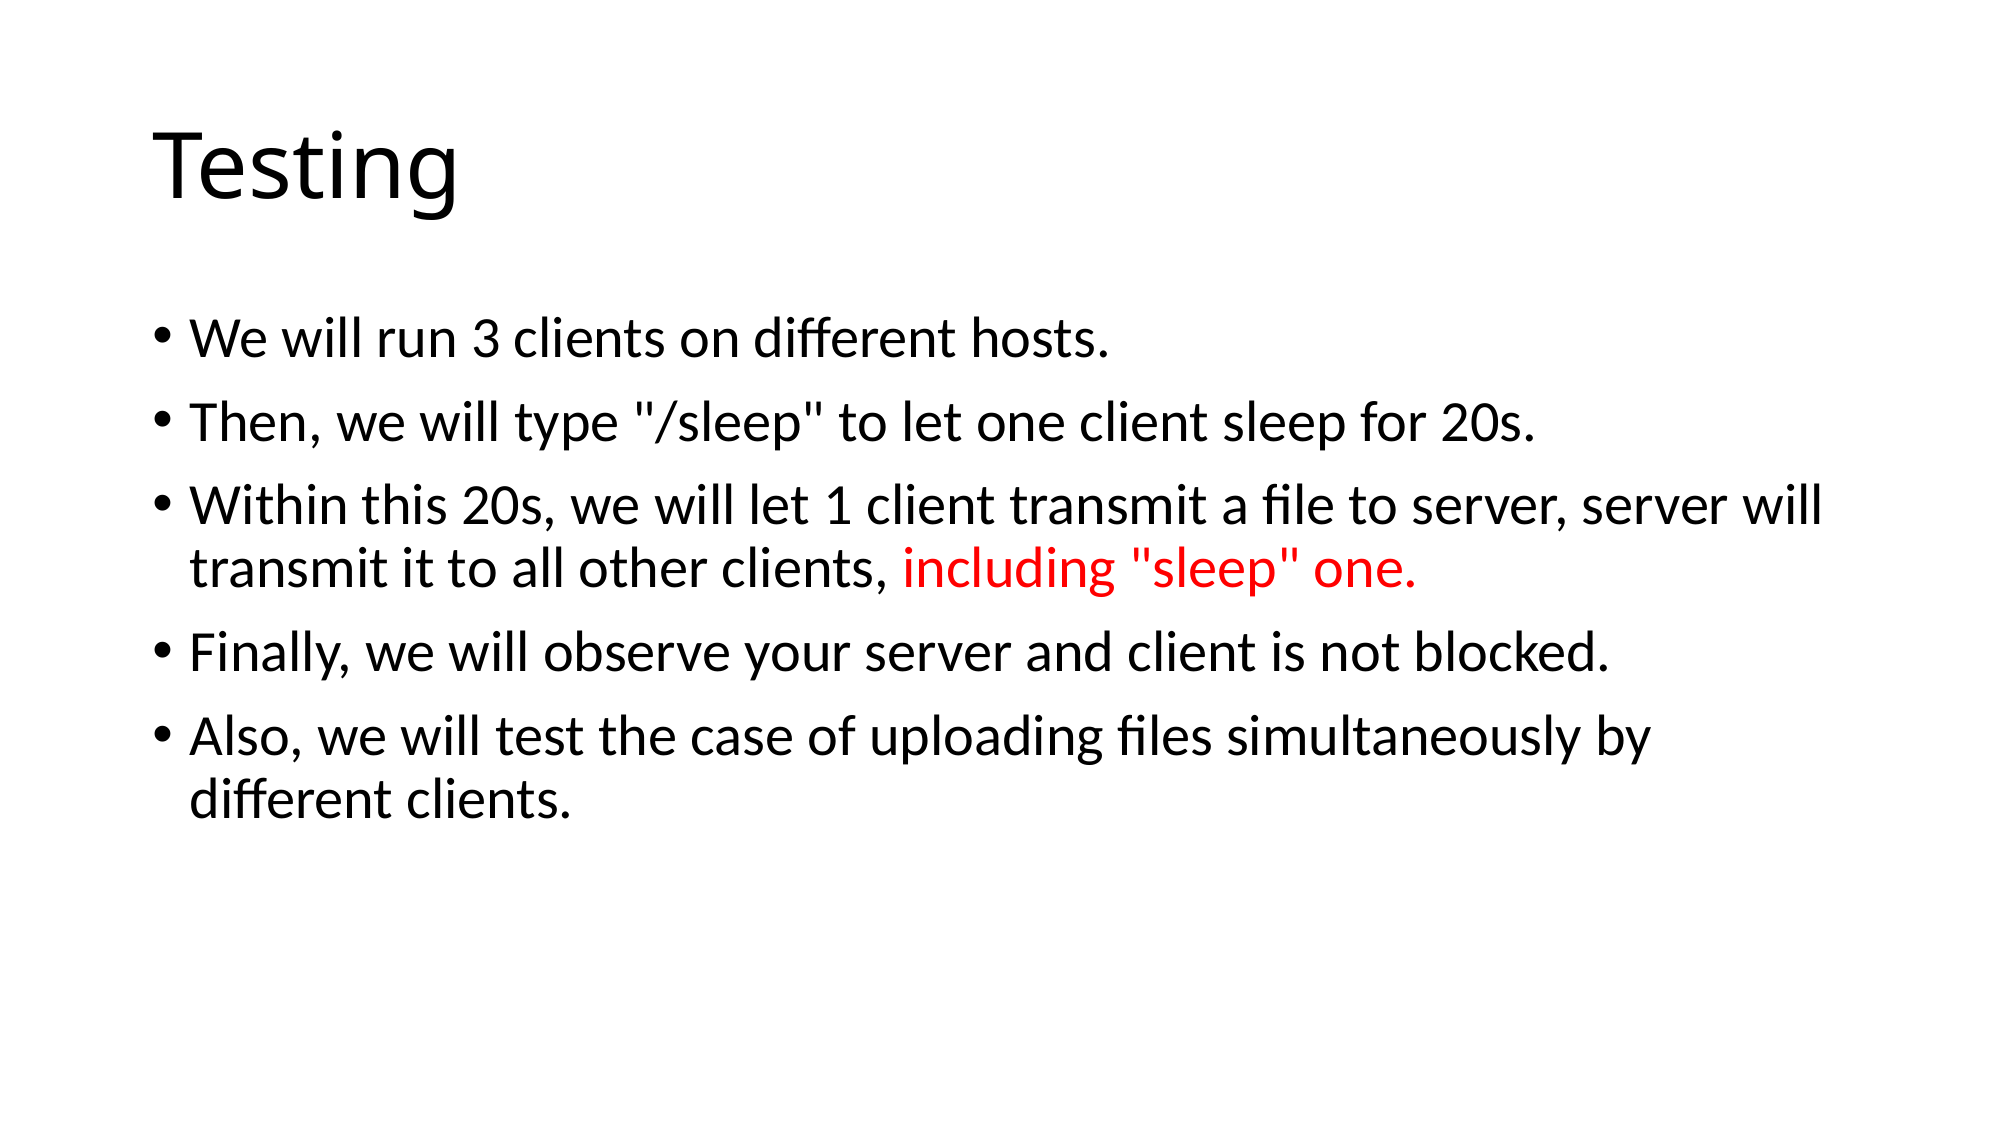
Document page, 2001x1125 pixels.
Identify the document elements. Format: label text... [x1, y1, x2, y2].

list We will run 3 clients on different hosts. Then, we will type "/sleep" to let one client sleep for 20s. Within this 20s, we will let 1 client transmit a file to server, server will transmit it to all other clients, including "sleep" one. Finally, we will observe your server and client is not blocked. Also, we will test the case of uploading files simultaneously by different clients. [137, 299, 1863, 1014]
title Testing [137, 59, 1863, 278]
